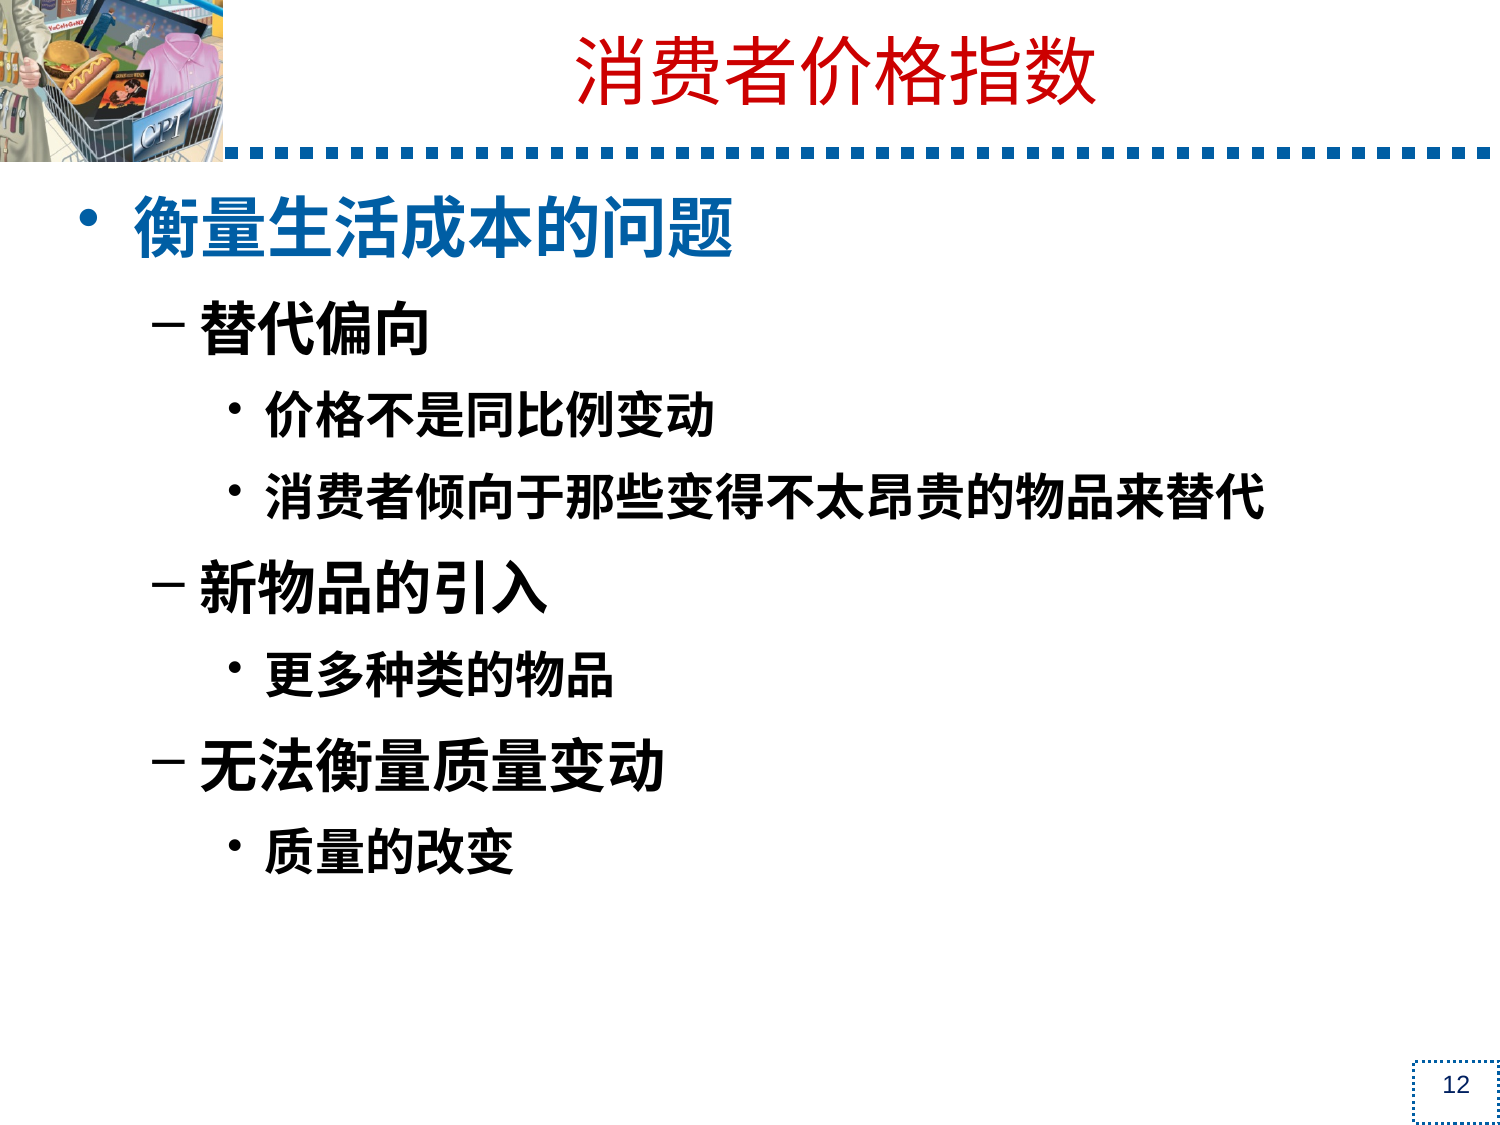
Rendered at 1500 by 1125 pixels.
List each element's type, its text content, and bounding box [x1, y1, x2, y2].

picture [0, 0, 223, 162]
picture [203, 0, 223, 9]
list 衡量生活成本的问题 替代偏向 价格不是同比例变动 消费者倾向于那些变得不太昂贵的物品来替代 新物品的引入 更多种类的物品 无法衡量质量变动 质量的改变 [62, 162, 1469, 1050]
text_box 12 [1413, 1061, 1500, 1124]
title 消费者价格指数 [172, 16, 1500, 158]
